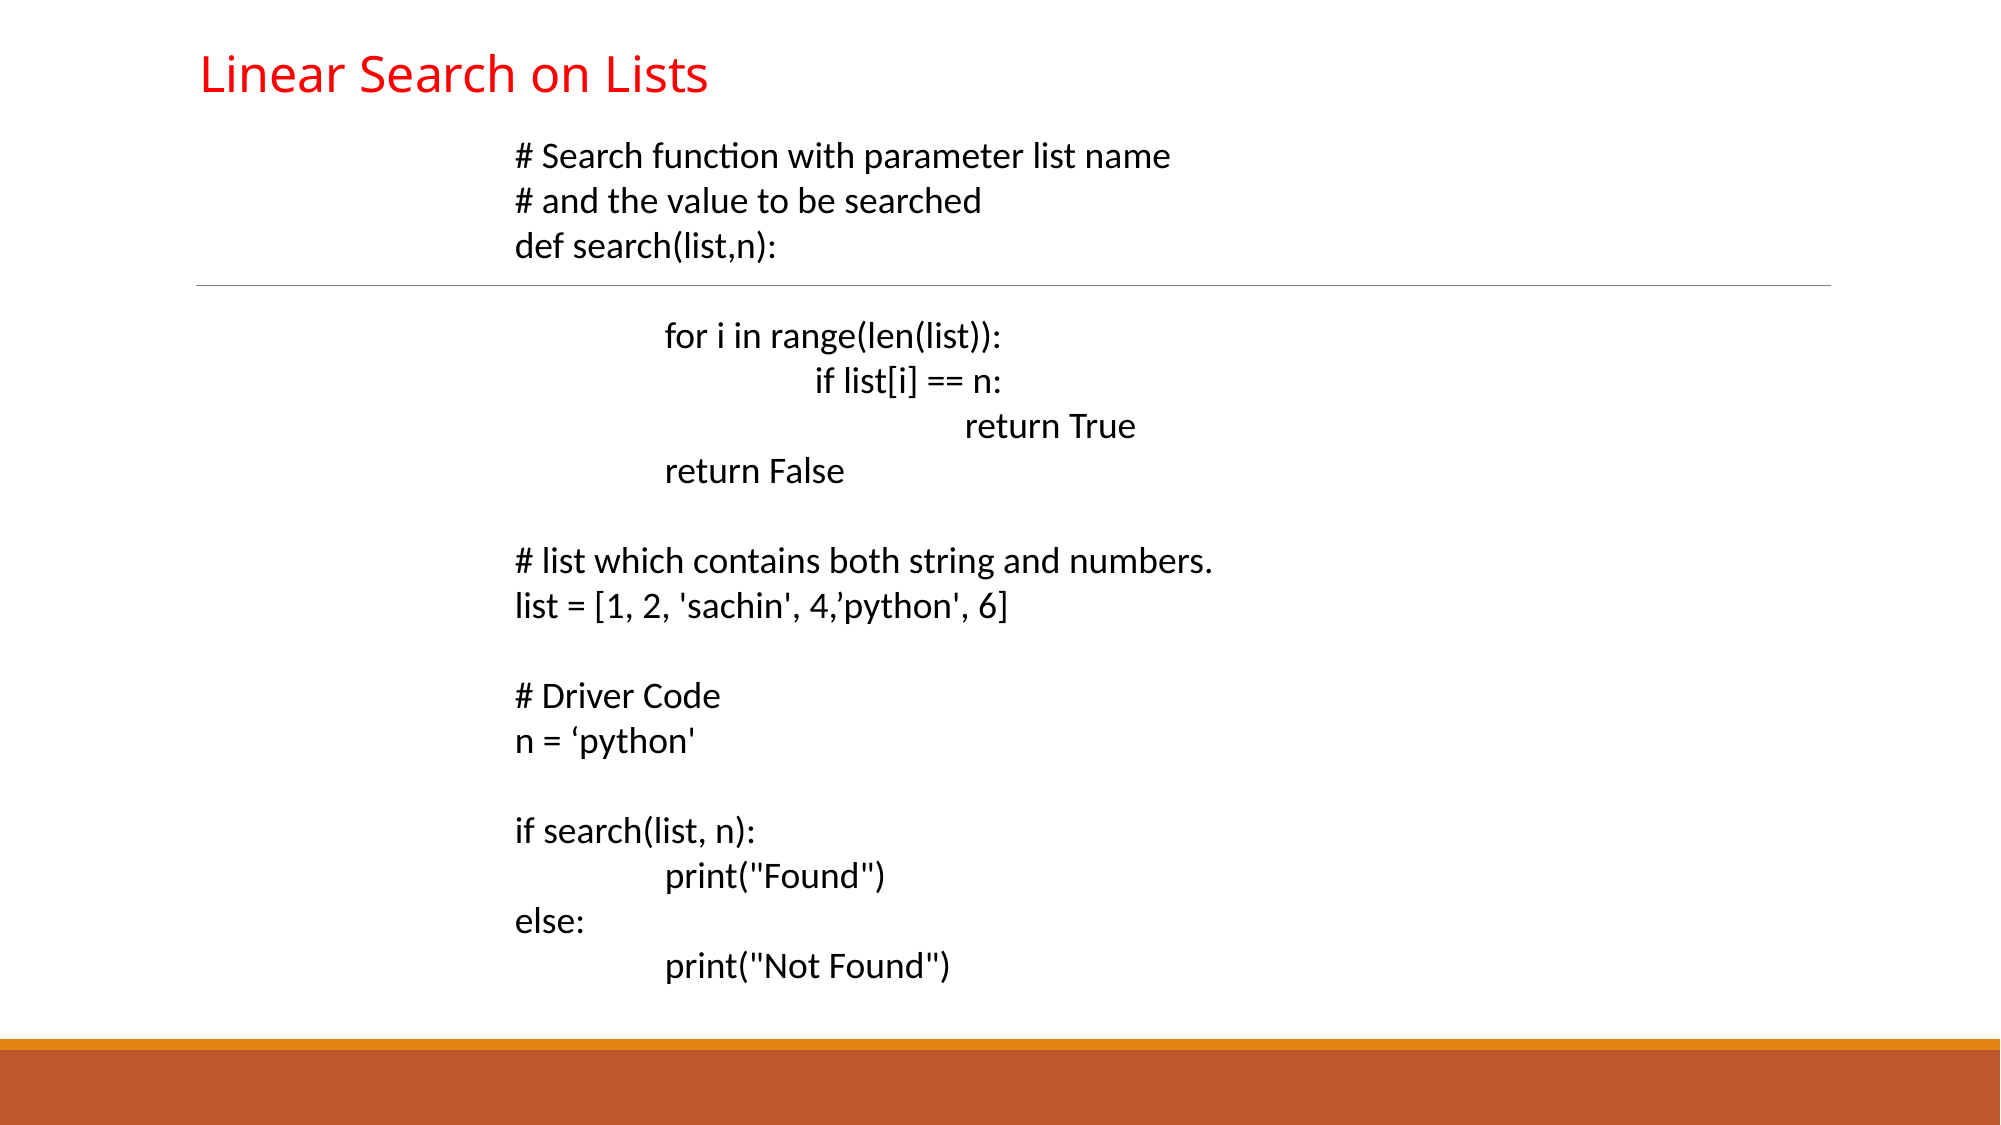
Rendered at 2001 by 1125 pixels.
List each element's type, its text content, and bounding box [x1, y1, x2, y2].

text_box Linear Search on Lists [184, 35, 1185, 110]
text_box # Search function with parameter list name # and the value to be searched def search(list,n): for i in range(len(list)): if list[i] == n: return True return False # list which contains both string and numbers. list = [1, 2, 'sachin', 4,’python', 6] # Driver Code n = ‘python' if search(list, n): print("Found") else: print("Not Found") [500, 123, 1500, 993]
